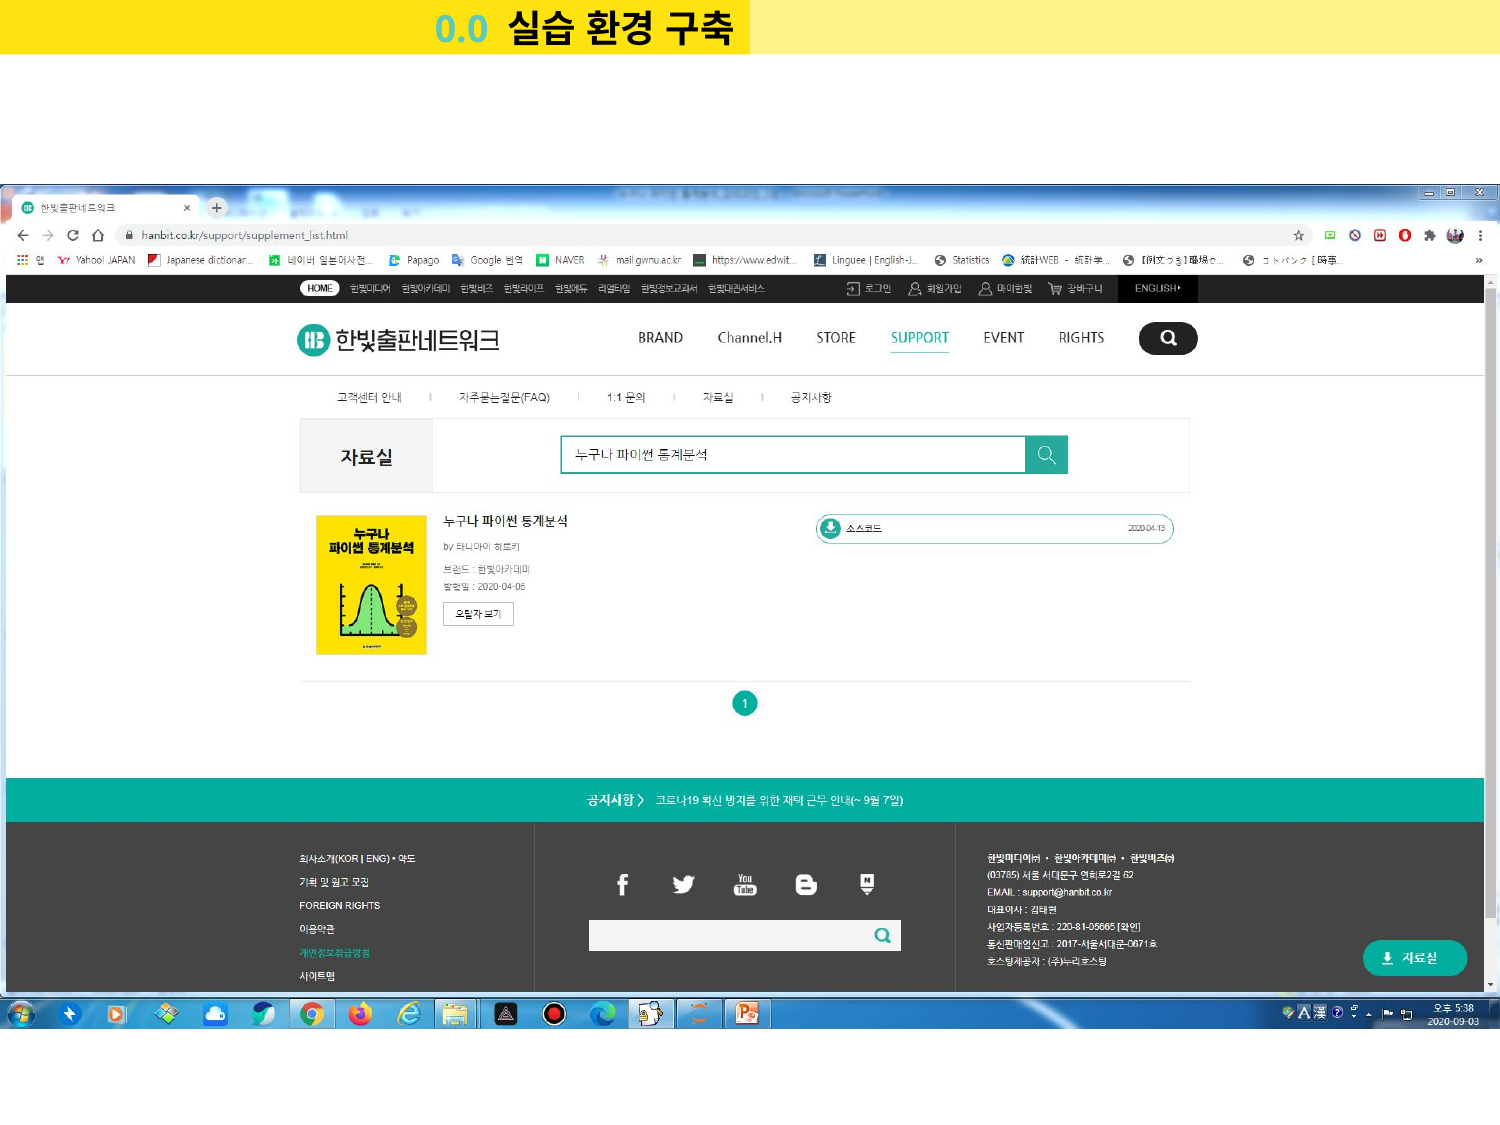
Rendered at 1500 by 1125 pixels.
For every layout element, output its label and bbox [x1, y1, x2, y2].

list [0, 184, 1500, 1029]
text_box [0, 0, 1500, 55]
